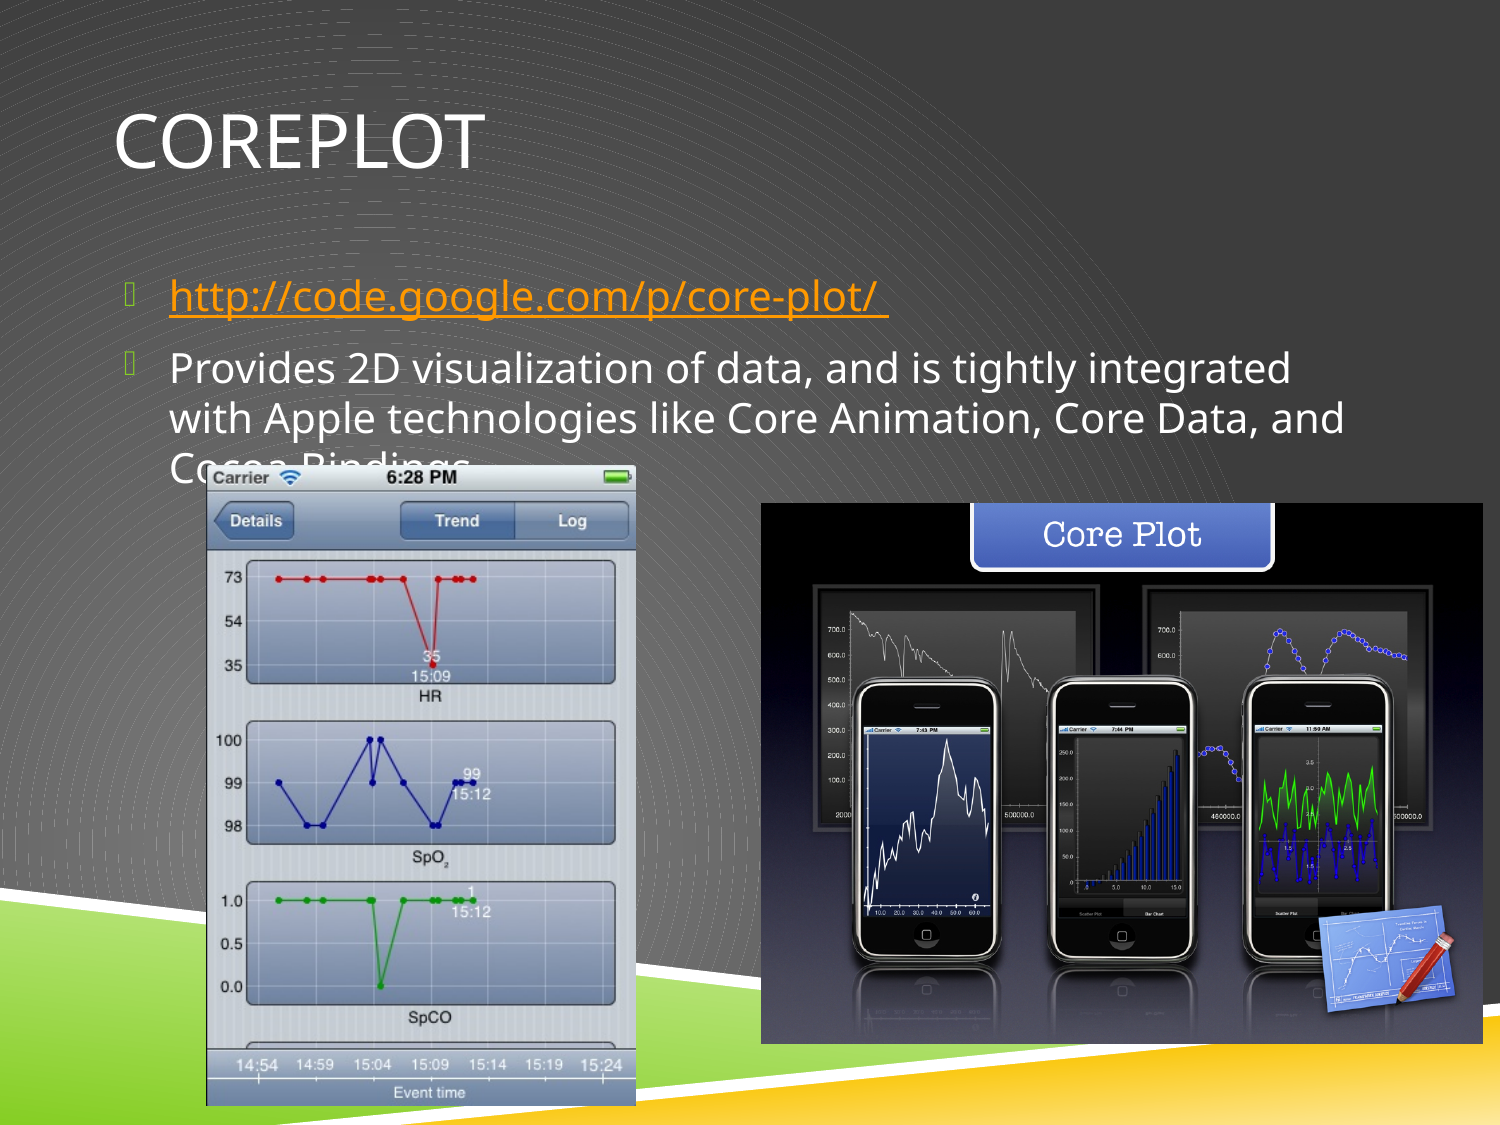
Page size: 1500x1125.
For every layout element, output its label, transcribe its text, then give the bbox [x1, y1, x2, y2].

picture [761, 503, 1483, 1045]
picture [206, 465, 636, 1107]
title CorePlot [112, 45, 1388, 233]
list http://code.google.com/p/core-plot/ Provides 2D visualization of data, and is tightly integrated with Apple technologies like Core Animation, Core Data, and Cocoa Bindings. [112, 262, 1388, 875]
